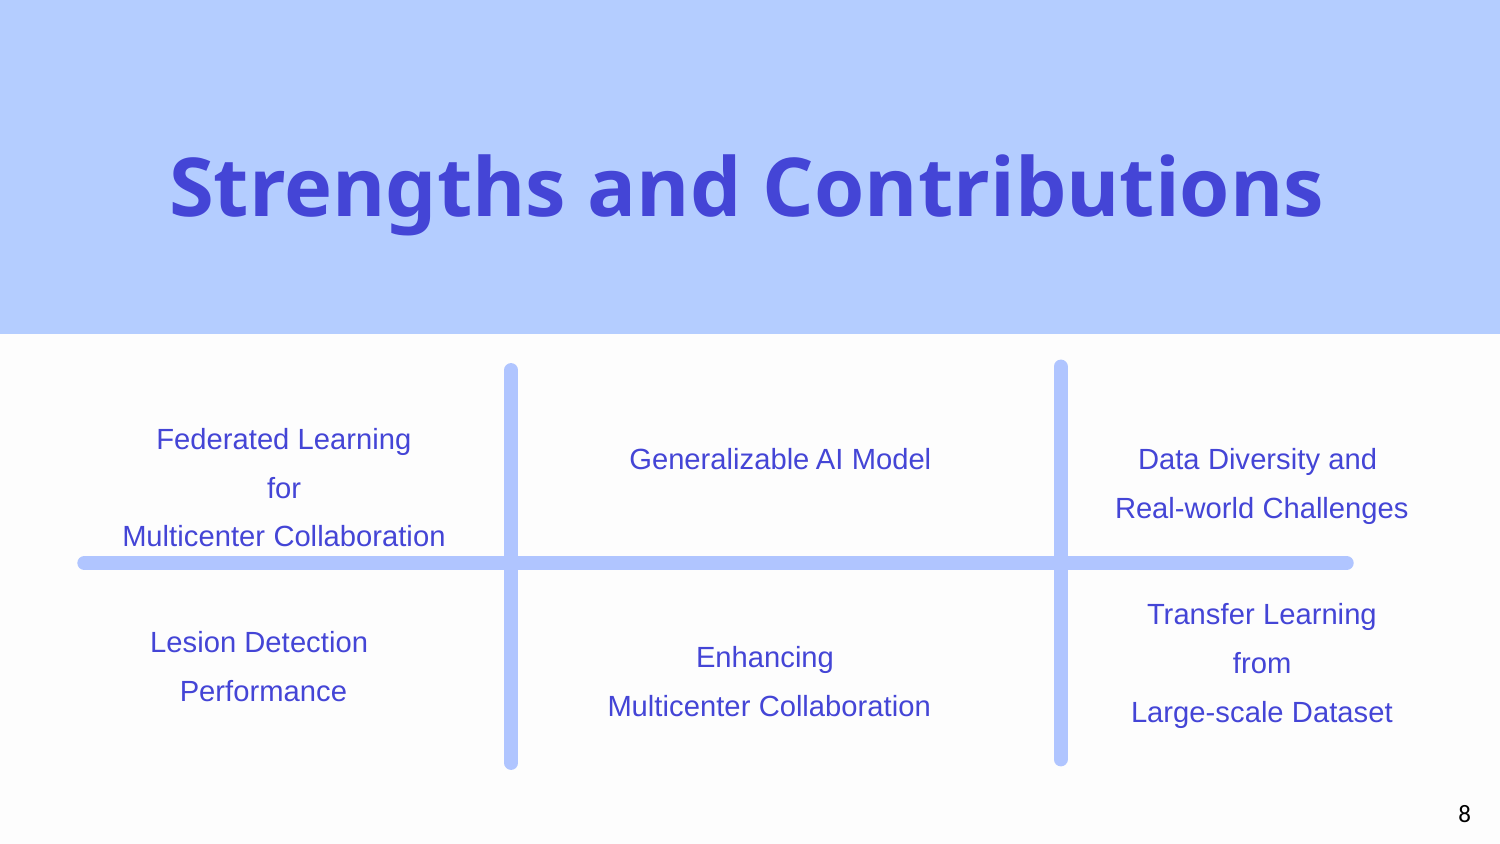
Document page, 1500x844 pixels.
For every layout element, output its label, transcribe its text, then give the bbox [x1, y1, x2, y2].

text_box Transfer Learning from Large-scale Dataset [1121, 581, 1403, 729]
text_box Generalizable AI Model [545, 426, 1016, 475]
text_box Enhancing Multicenter Collaboration [576, 624, 955, 723]
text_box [0, 0, 1500, 334]
text_box Lesion Detection Performance [138, 609, 389, 708]
text_box Federated Learning for Multicenter Collaboration [60, 406, 506, 553]
text_box Data Diversity and Real-world Challenges [1102, 426, 1422, 524]
slide_number 8 [1303, 798, 1479, 828]
